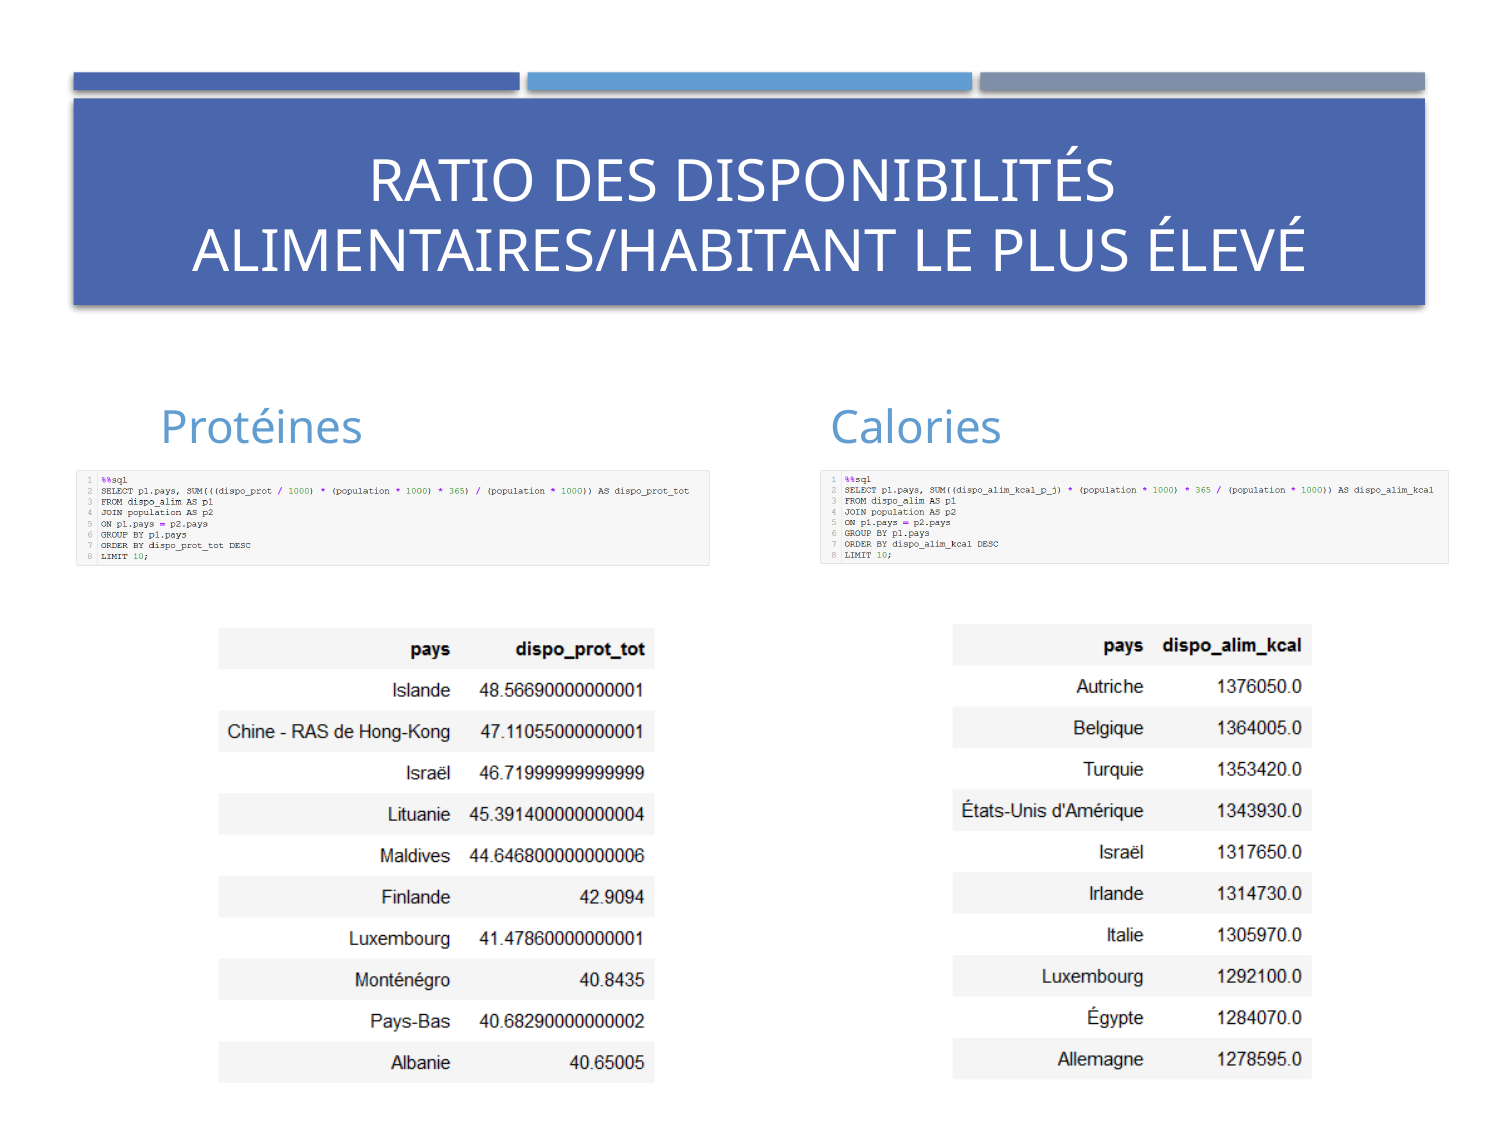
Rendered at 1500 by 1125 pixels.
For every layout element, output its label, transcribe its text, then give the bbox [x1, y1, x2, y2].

picture [949, 619, 1322, 1087]
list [73, 466, 715, 571]
list Calories [815, 365, 1406, 460]
title Ratio des disponibilités alimentaires/habitant le plus élevé [95, 112, 1406, 291]
list Protéines [145, 365, 735, 460]
picture [209, 619, 671, 1088]
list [814, 469, 1457, 568]
